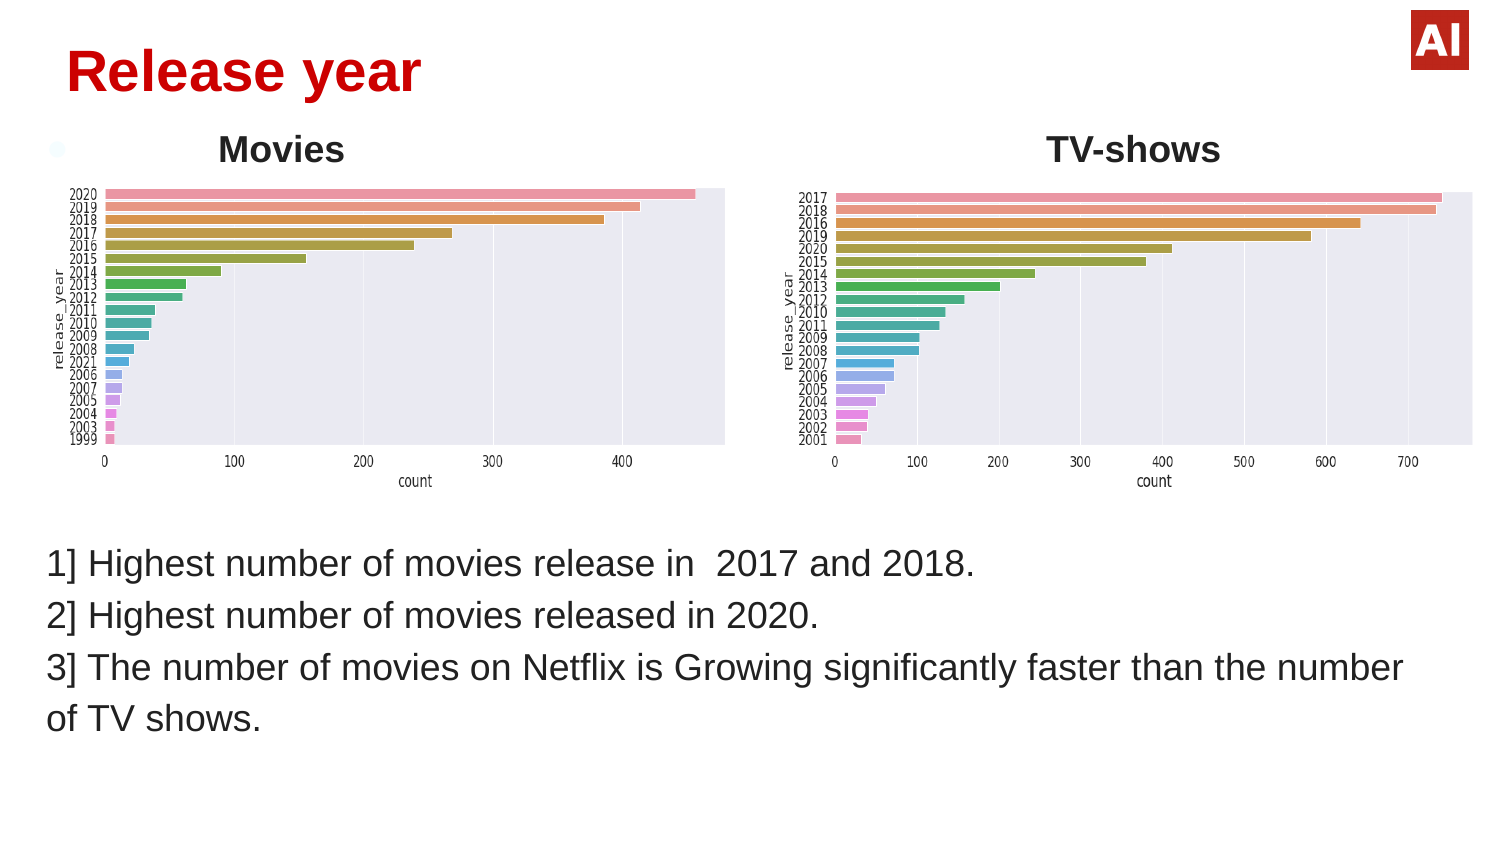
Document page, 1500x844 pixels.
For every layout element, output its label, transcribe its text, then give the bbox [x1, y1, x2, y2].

picture [50, 183, 727, 490]
picture [773, 183, 1476, 490]
list Movies TV-shows 1] Highest number of movies release in 2017 and 2018. 2] Highest number of movies released in 2020. 3] The number of movies on Netflix is Growing significantly faster than the number of TV shows. [12, 103, 1479, 814]
picture [1411, 10, 1469, 70]
title Release year [51, 17, 1449, 103]
